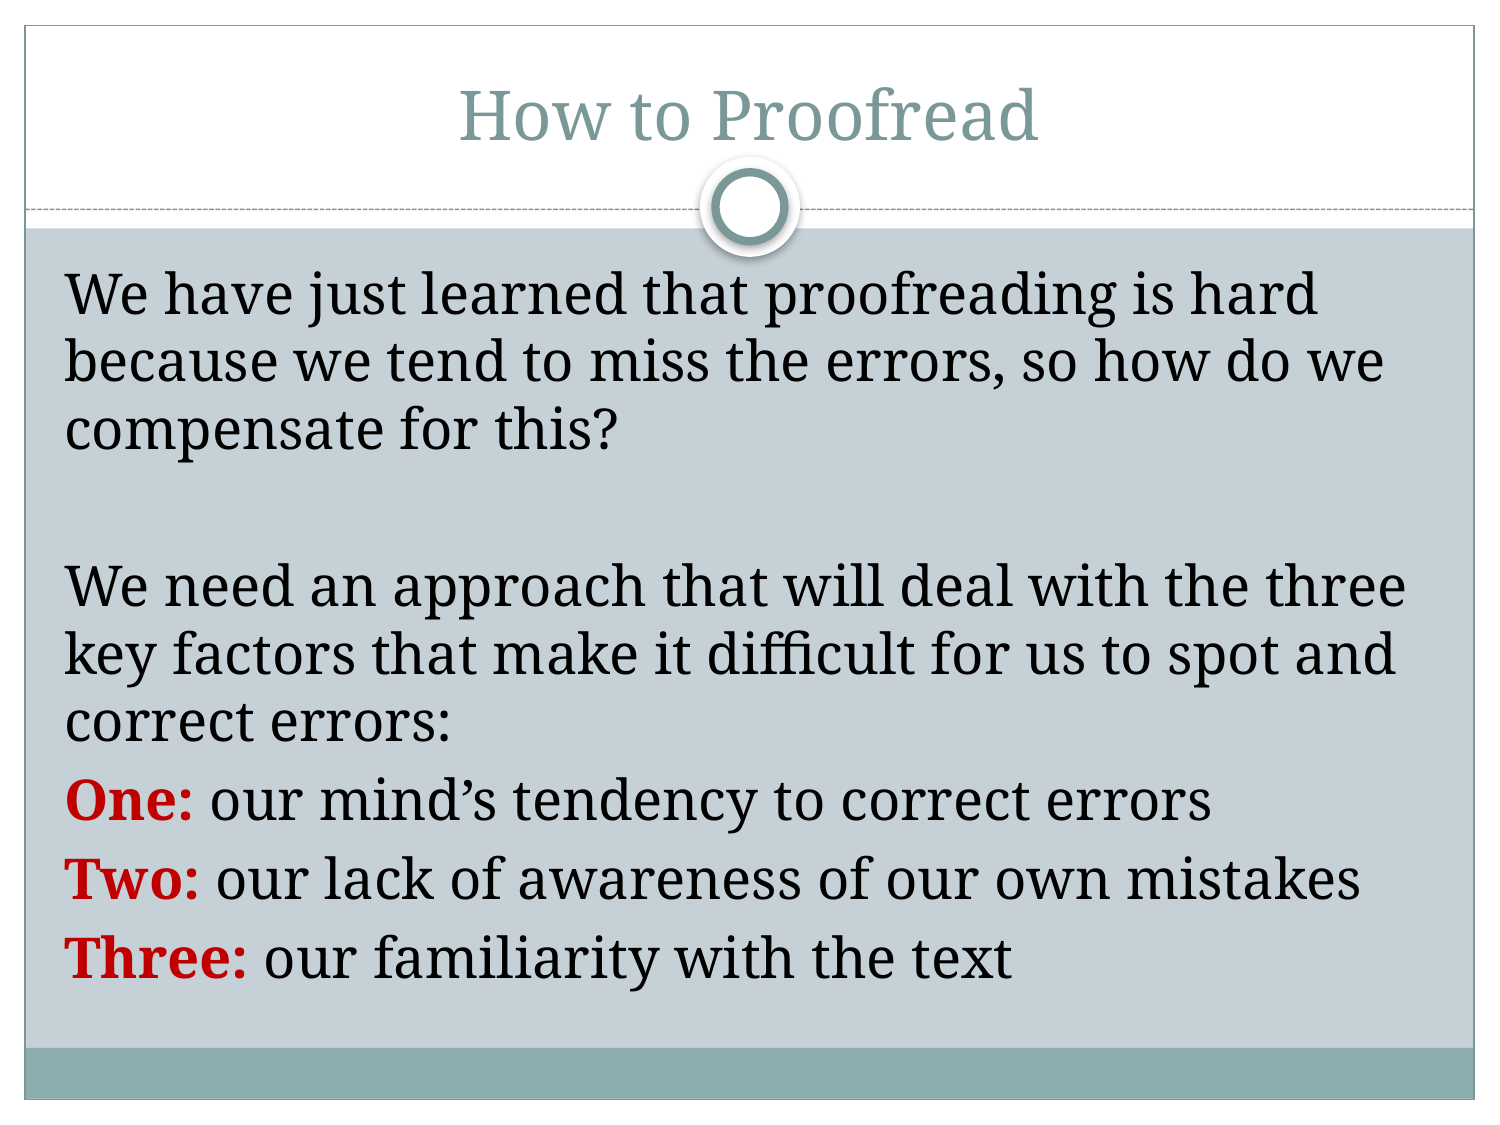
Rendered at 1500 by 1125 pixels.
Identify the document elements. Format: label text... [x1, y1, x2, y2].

list We have just learned that proofreading is hard because we tend to miss the errors, so how do we compensate for this? We need an approach that will deal with the three key factors that make it difficult for us to spot and correct errors: One: our mind’s tendency to correct errors Two: our lack of awareness of our own mistakes Three: our familiarity with the text [49, 250, 1445, 1001]
title How to Proofread [49, 37, 1450, 162]
